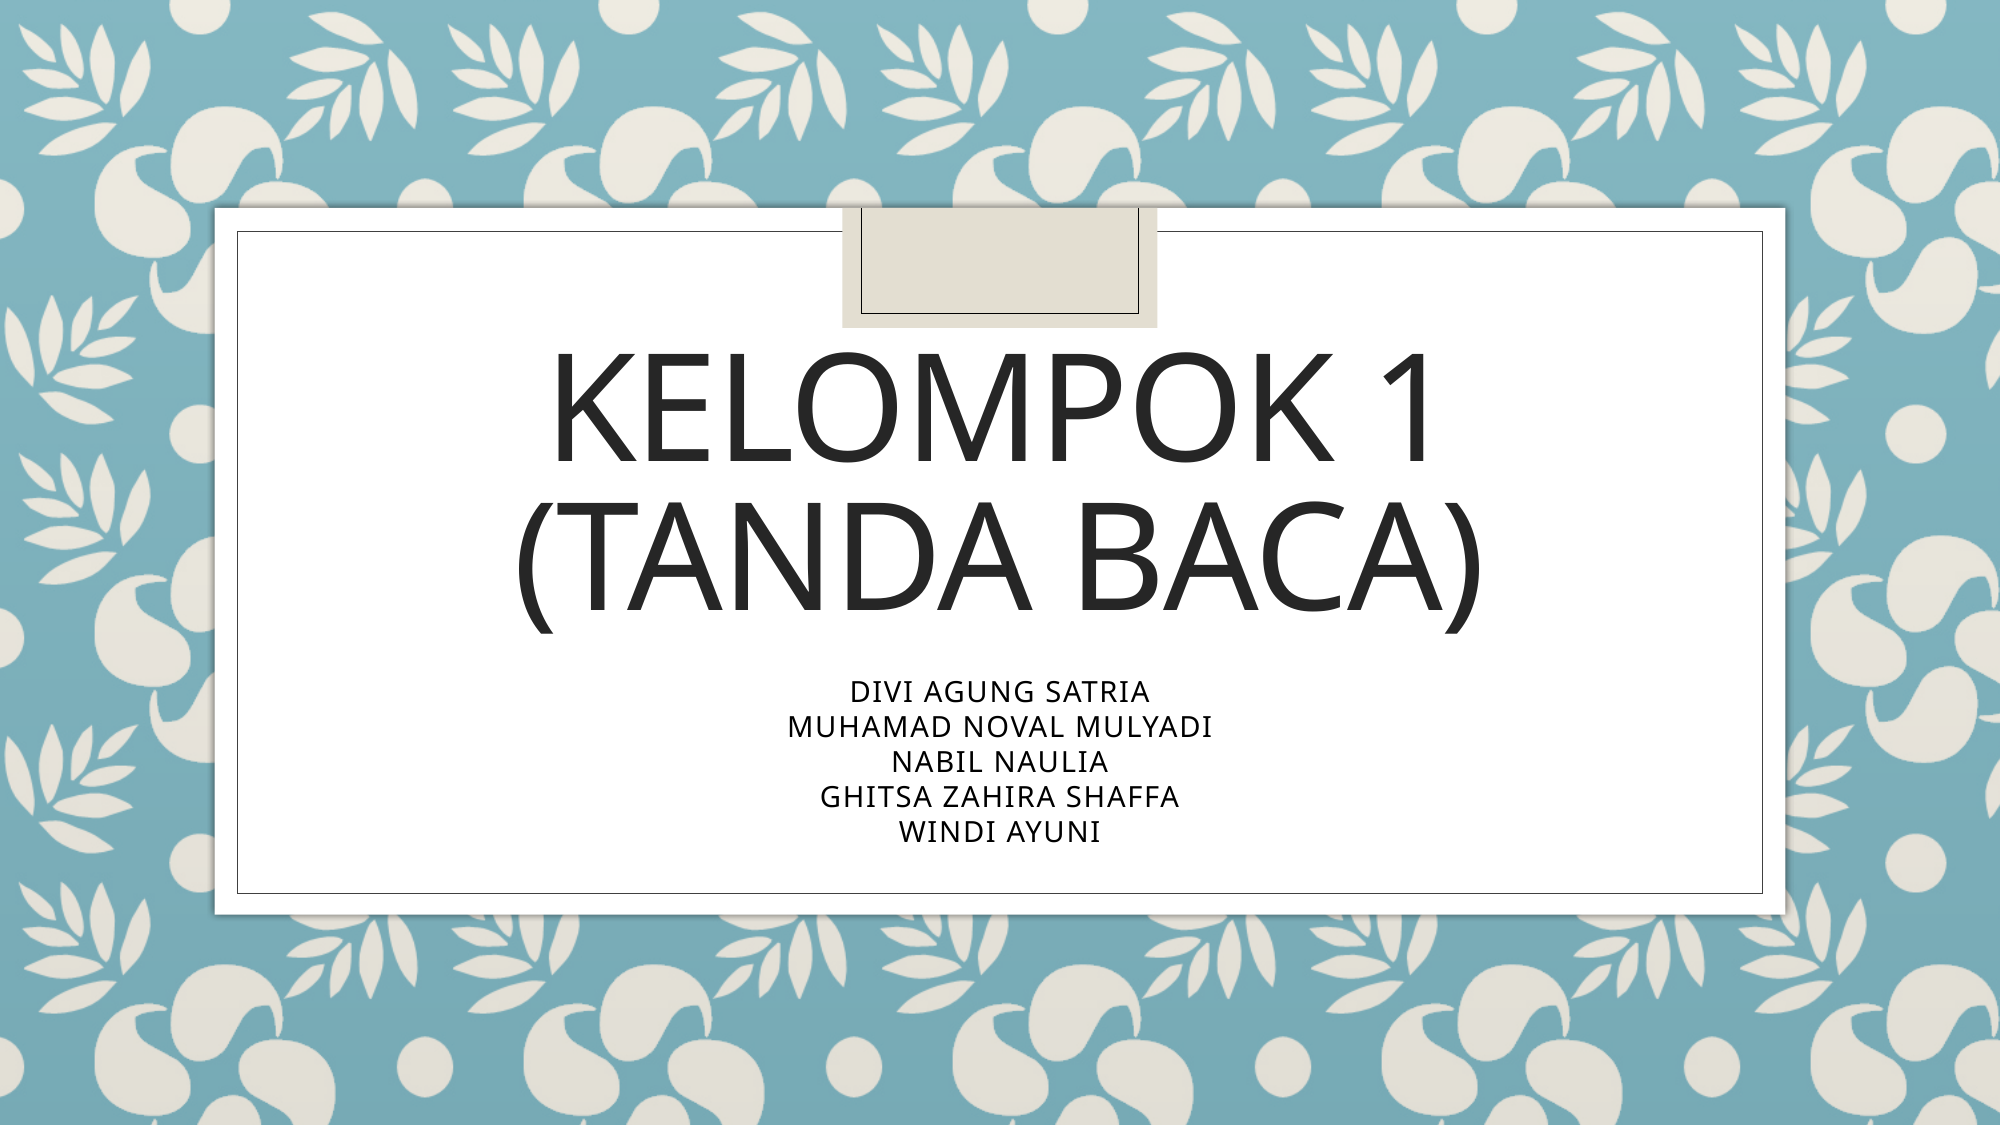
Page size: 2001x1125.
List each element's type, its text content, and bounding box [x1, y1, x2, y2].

title Kelompok 1 (tanda baca) [256, 278, 1744, 666]
subtitle DIVI AGUNG SATRIA MUHAMAD NOVAL MULYADI NABIL NAULIA GHITSA ZAHIRA SHAFFA WINDI AYUNI [255, 666, 1744, 742]
